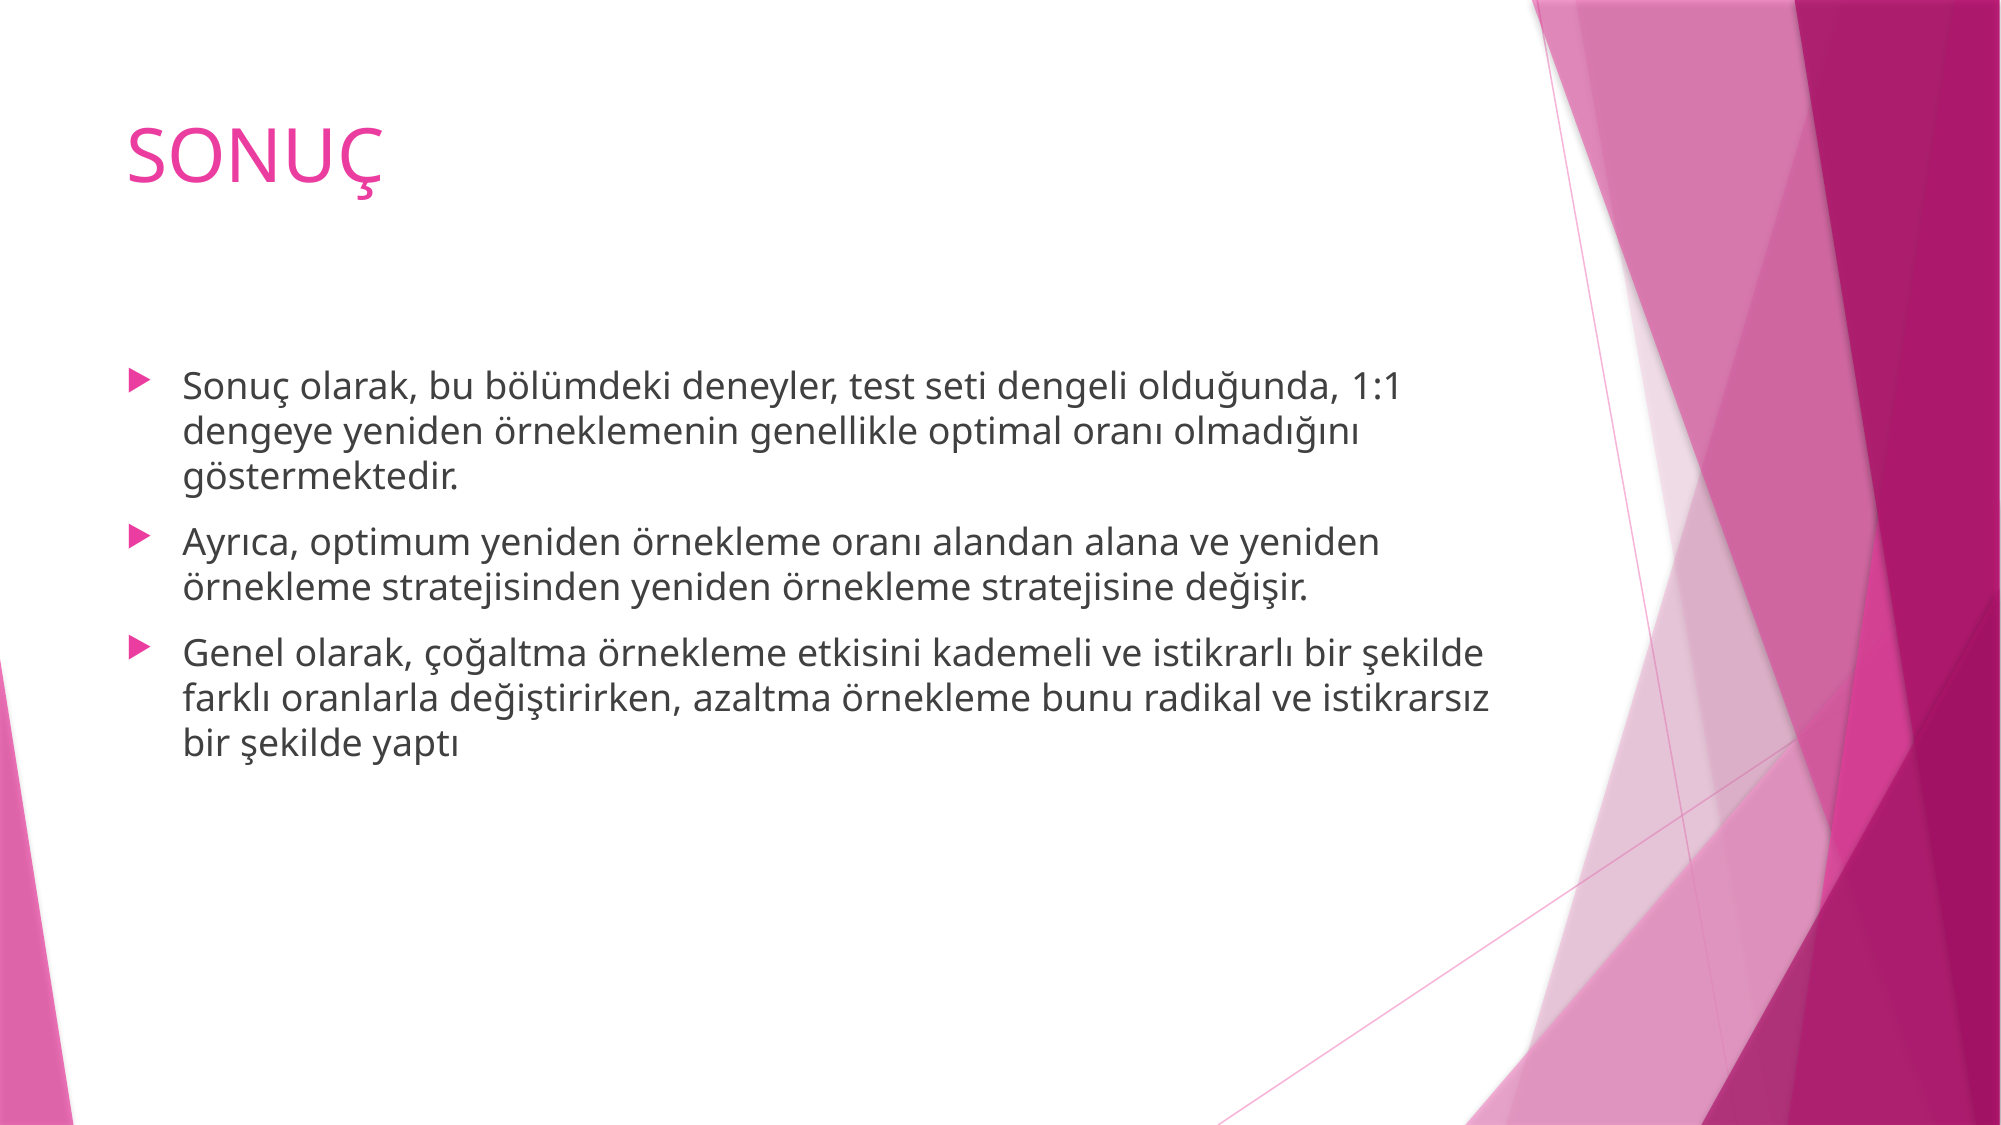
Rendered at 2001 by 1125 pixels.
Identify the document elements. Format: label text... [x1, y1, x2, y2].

title SONUÇ [111, 99, 1522, 317]
list Sonuç olarak, bu bölümdeki deneyler, test seti dengeli olduğunda, 1:1 dengeye yeniden örneklemenin genellikle optimal oranı olmadığını göstermektedir. Ayrıca, optimum yeniden örnekleme oranı alandan alana ve yeniden örnekleme stratejisinden yeniden örnekleme stratejisine değişir. Genel olarak, çoğaltma örnekleme etkisini kademeli ve istikrarlı bir şekilde farklı oranlarla değiştirirken, azaltma örnekleme bunu radikal ve istikrarsız bir şekilde yaptı [111, 354, 1522, 992]
